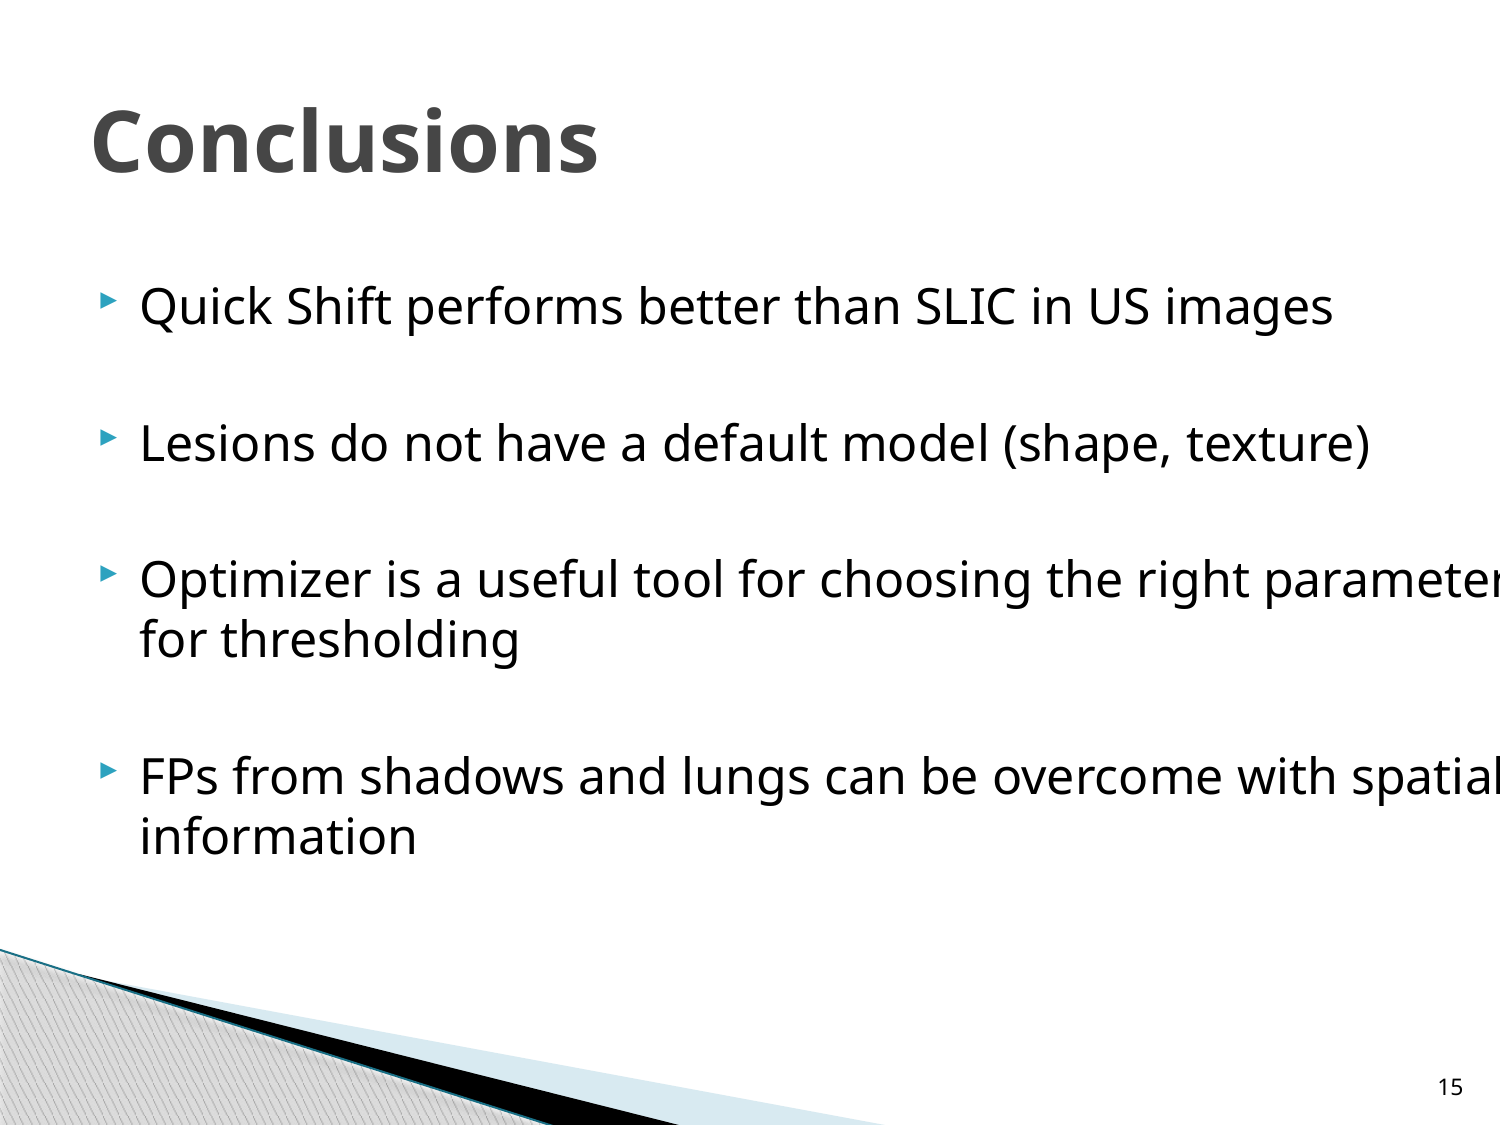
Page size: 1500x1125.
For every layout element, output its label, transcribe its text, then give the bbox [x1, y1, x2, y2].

list Quick Shift performs better than SLIC in US images Lesions do not have a default model (shape, texture) Optimizer is a useful tool for choosing the right parameters for thresholding FPs from shadows and lungs can be overcome with spatial information [64, 267, 1500, 953]
title Conclusions [75, 45, 1425, 233]
slide_number 15 [1399, 1051, 1479, 1112]
